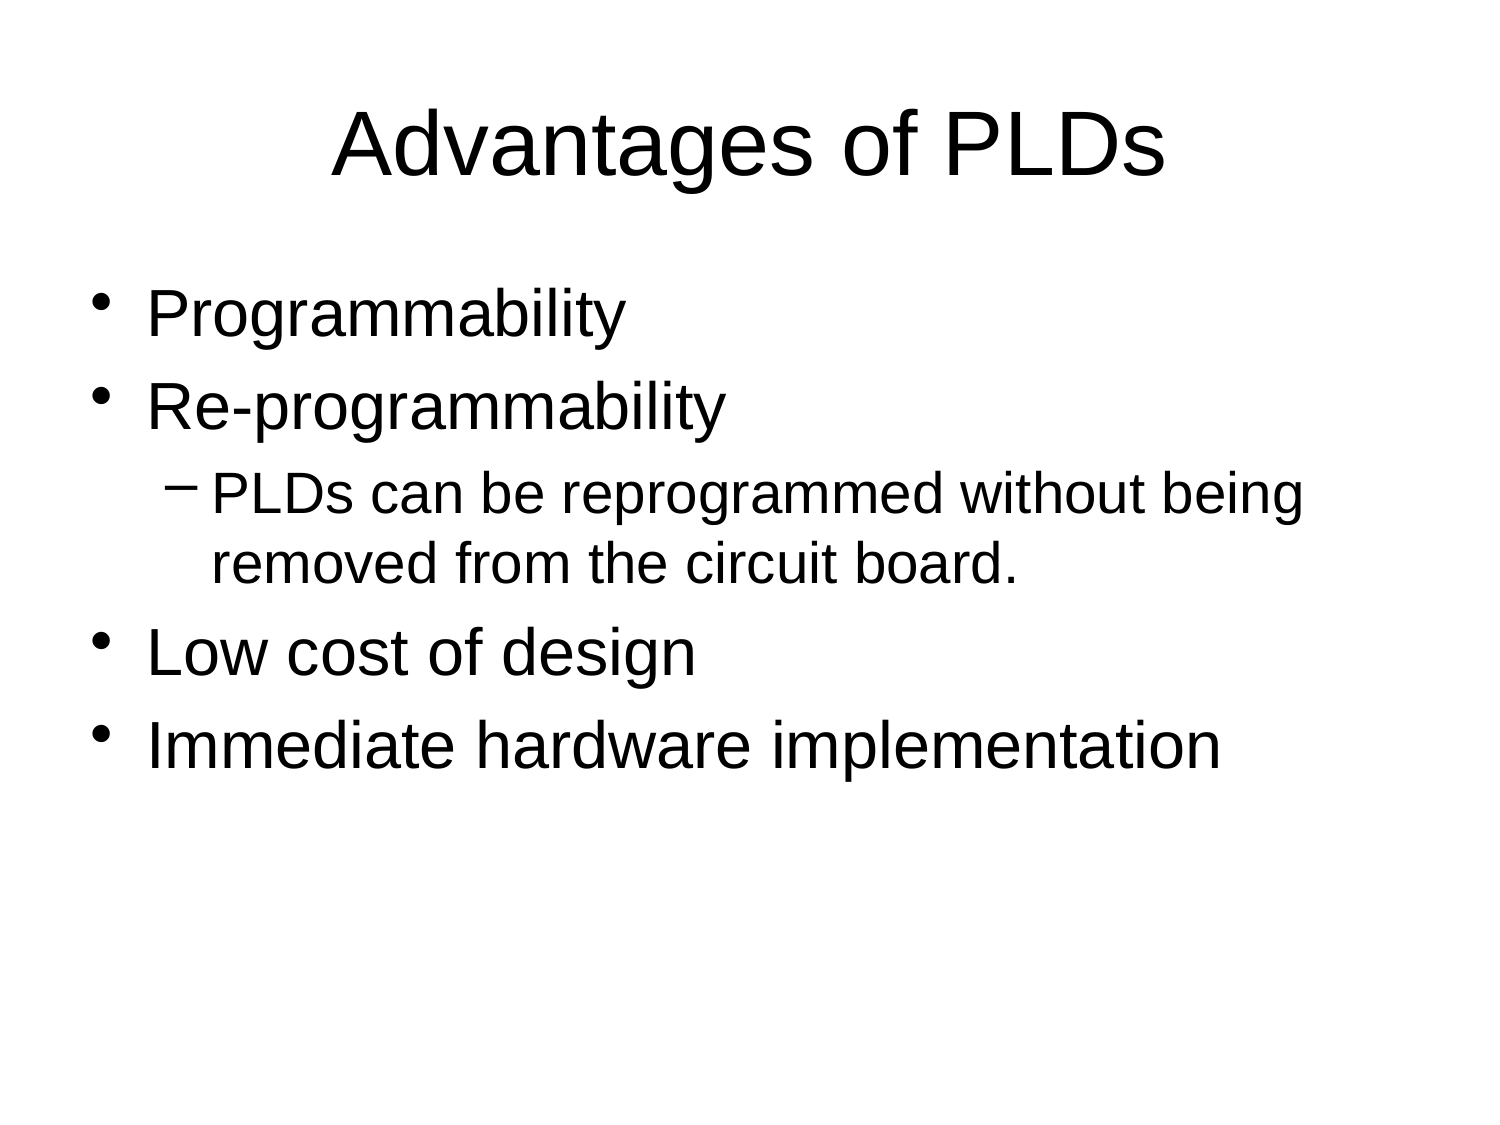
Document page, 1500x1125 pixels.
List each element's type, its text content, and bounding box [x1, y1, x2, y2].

title Advantages of PLDs [75, 45, 1425, 233]
list Programmability Re-programmability PLDs can be reprogrammed without being removed from the circuit board. Low cost of design Immediate hardware implementation [75, 262, 1425, 1005]
